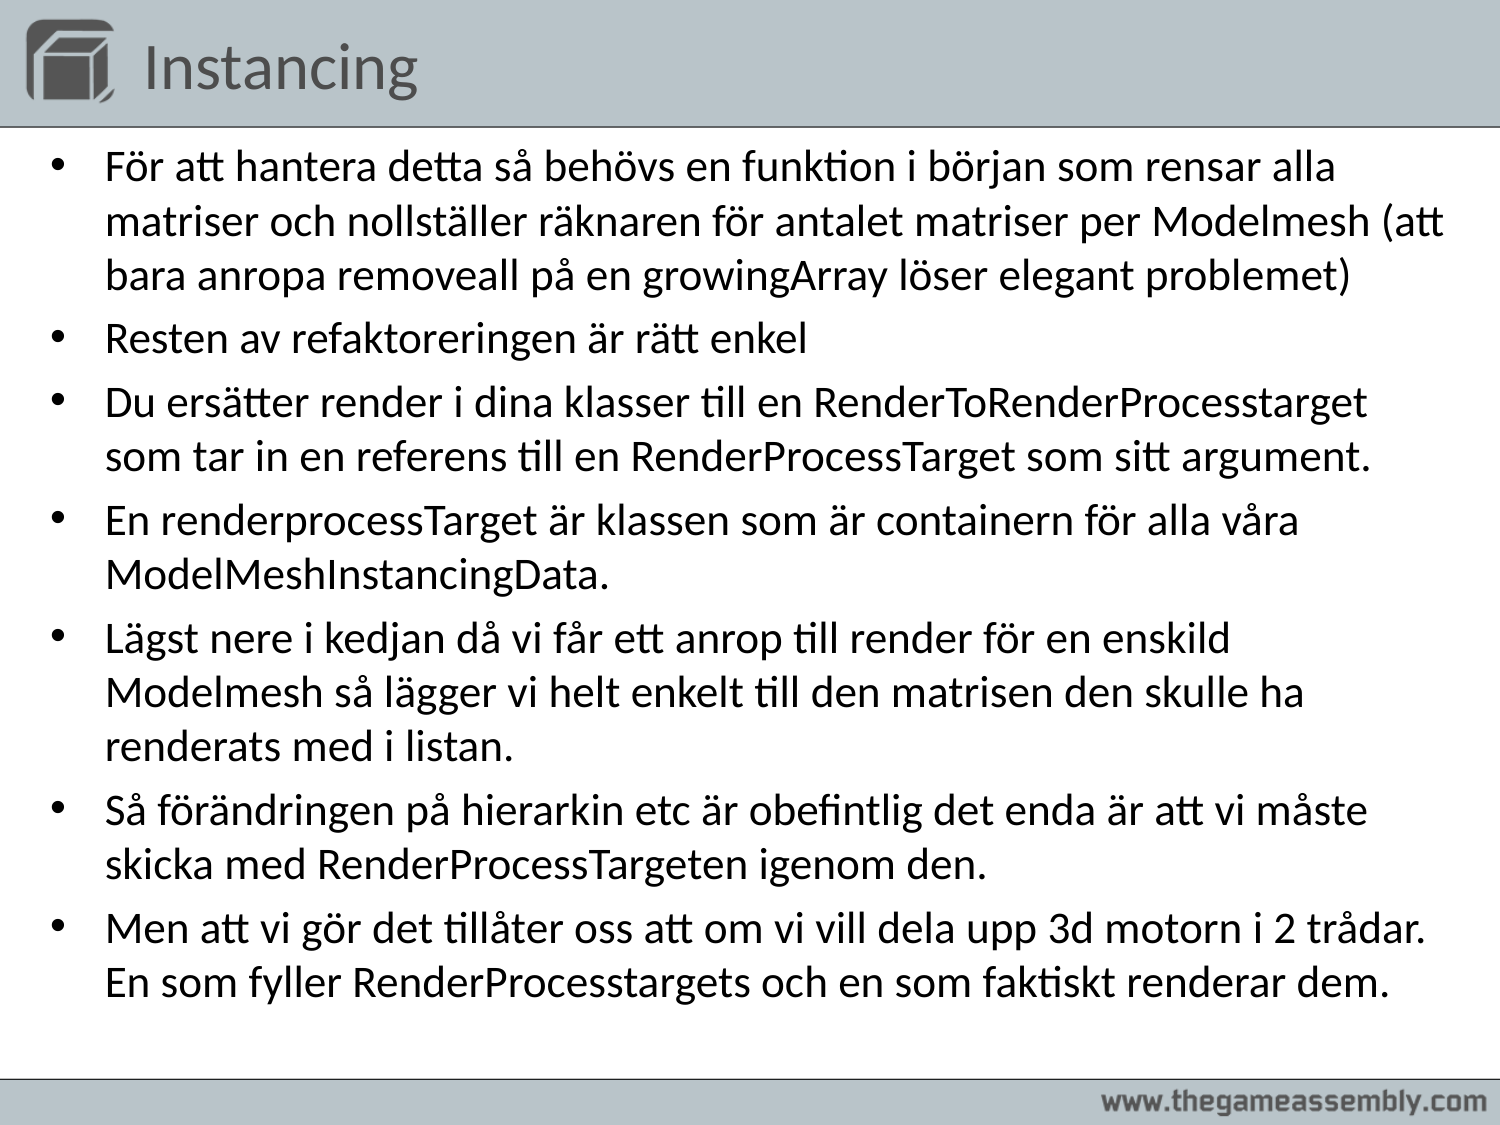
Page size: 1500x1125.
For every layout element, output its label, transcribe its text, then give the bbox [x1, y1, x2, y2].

list För att hantera detta så behövs en funktion i början som rensar alla matriser och nollställer räknaren för antalet matriser per Modelmesh (att bara anropa removeall på en growingArray löser elegant problemet) Resten av refaktoreringen är rätt enkel Du ersätter render i dina klasser till en RenderToRenderProcesstarget som tar in en referens till en RenderProcessTarget som sitt argument. En renderprocessTarget är klassen som är containern för alla våra ModelMeshInstancingData. Lägst nere i kedjan då vi får ett anrop till render för en enskild Modelmesh så lägger vi helt enkelt till den matrisen den skulle ha renderats med i listan. Så förändringen på hierarkin etc är obefintlig det enda är att vi måste skicka med RenderProcessTargeten igenom den. Men att vi gör det tillåter oss att om vi vill dela upp 3d motorn i 2 trådar. En som fyller RenderProcesstargets och en som faktiskt renderar dem. [35, 128, 1465, 1079]
picture [0, 0, 1500, 1125]
title Instancing [128, 0, 1500, 126]
